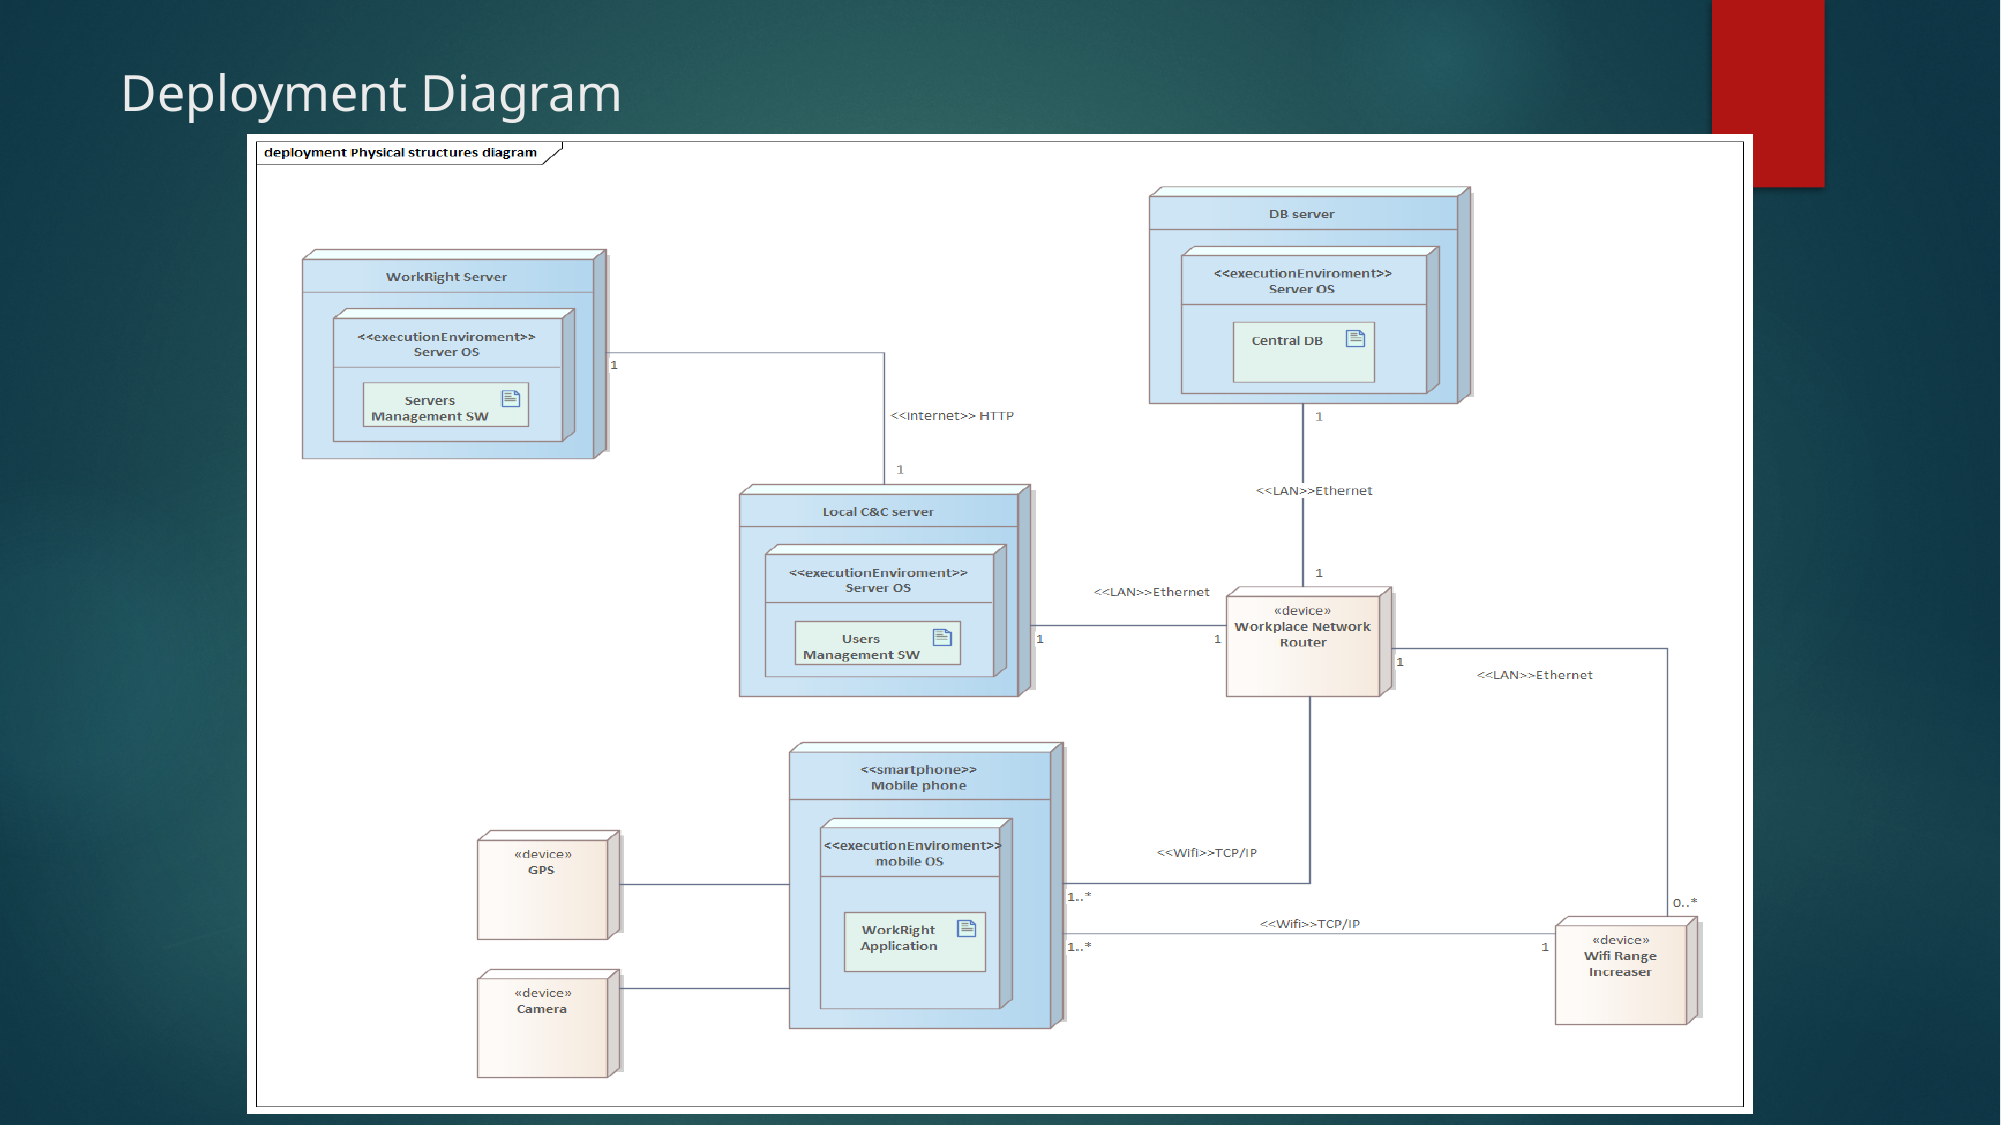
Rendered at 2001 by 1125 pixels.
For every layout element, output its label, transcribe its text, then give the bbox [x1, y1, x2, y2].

picture [0, 0, 1753, 1125]
title Deployment Diagram [105, 53, 727, 146]
